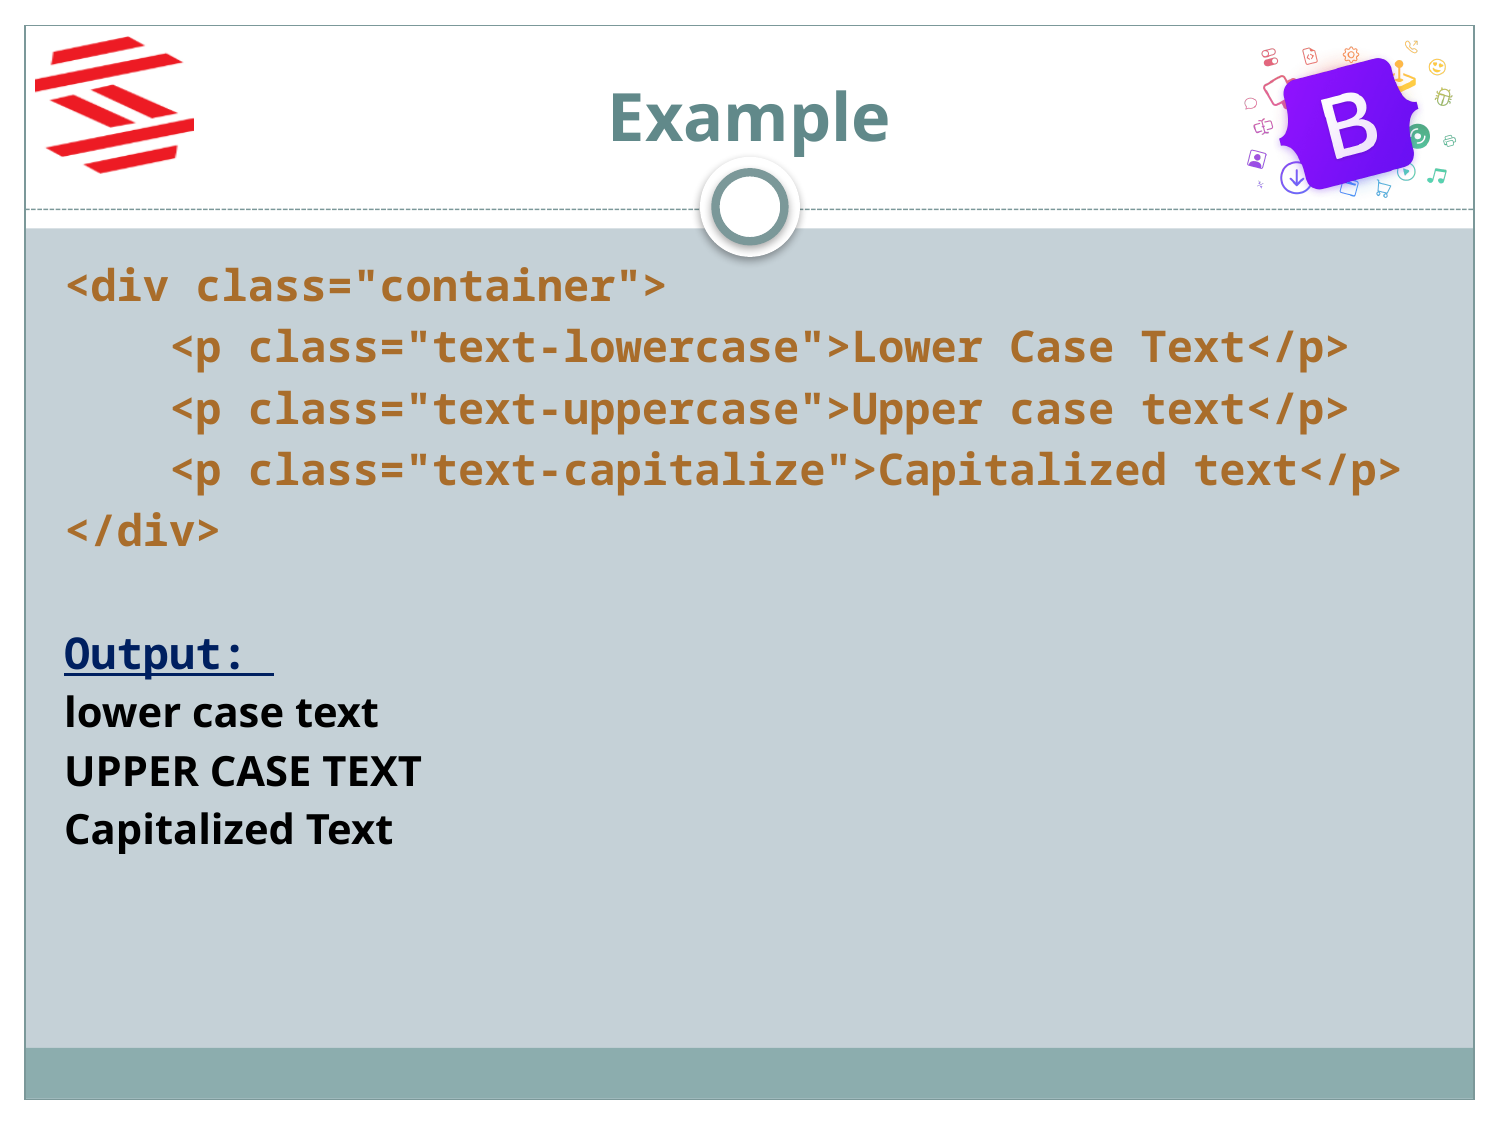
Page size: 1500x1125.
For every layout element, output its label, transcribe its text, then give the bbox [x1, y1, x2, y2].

picture [1231, 31, 1466, 209]
title Example [199, 37, 1225, 162]
list <div class="container"> <p class="text-lowercase">Lower Case Text</p> <p class="text-uppercase">Upper case text</p> <p class="text-capitalize">Capitalized text</p> </div> Output: lower case text UPPER CASE TEXT Capitalized Text [49, 250, 1445, 1001]
picture [34, 34, 194, 180]
